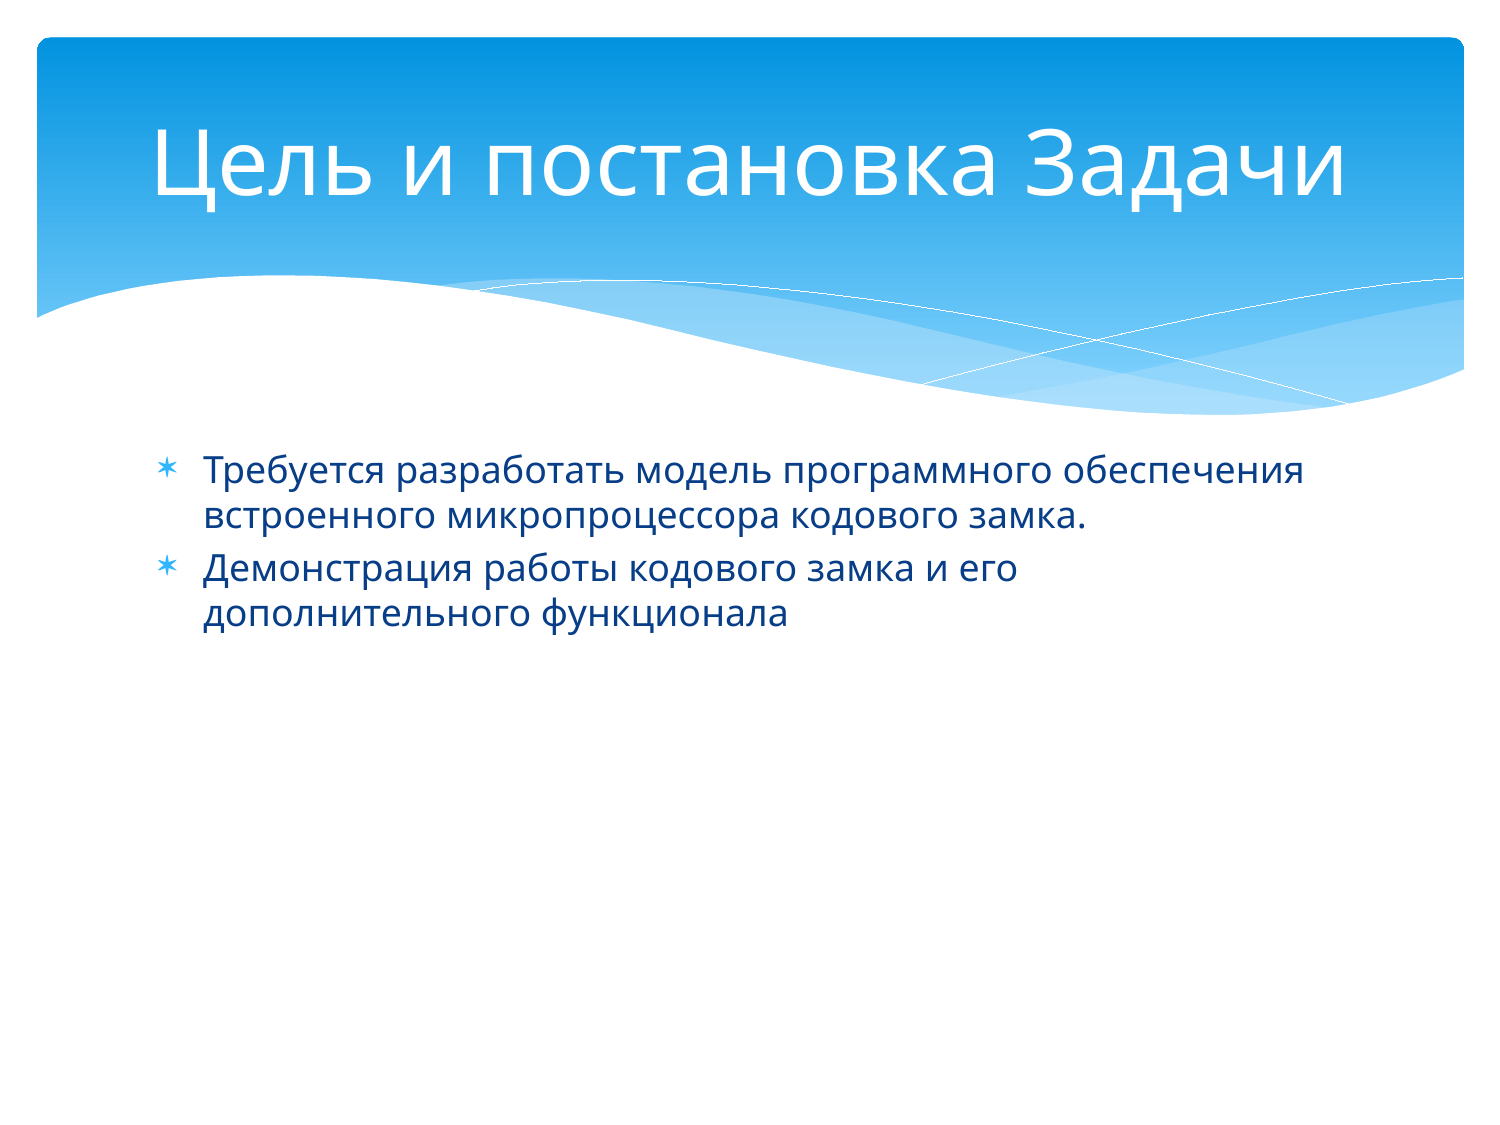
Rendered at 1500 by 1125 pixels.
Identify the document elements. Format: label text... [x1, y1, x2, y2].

list Требуется разработать модель программного обеспечения встроенного микропроцессора кодового замка. Демонстрация работы кодового замка и его дополнительного функционала [143, 438, 1359, 1005]
title Цель и постановка Задачи [75, 55, 1425, 261]
